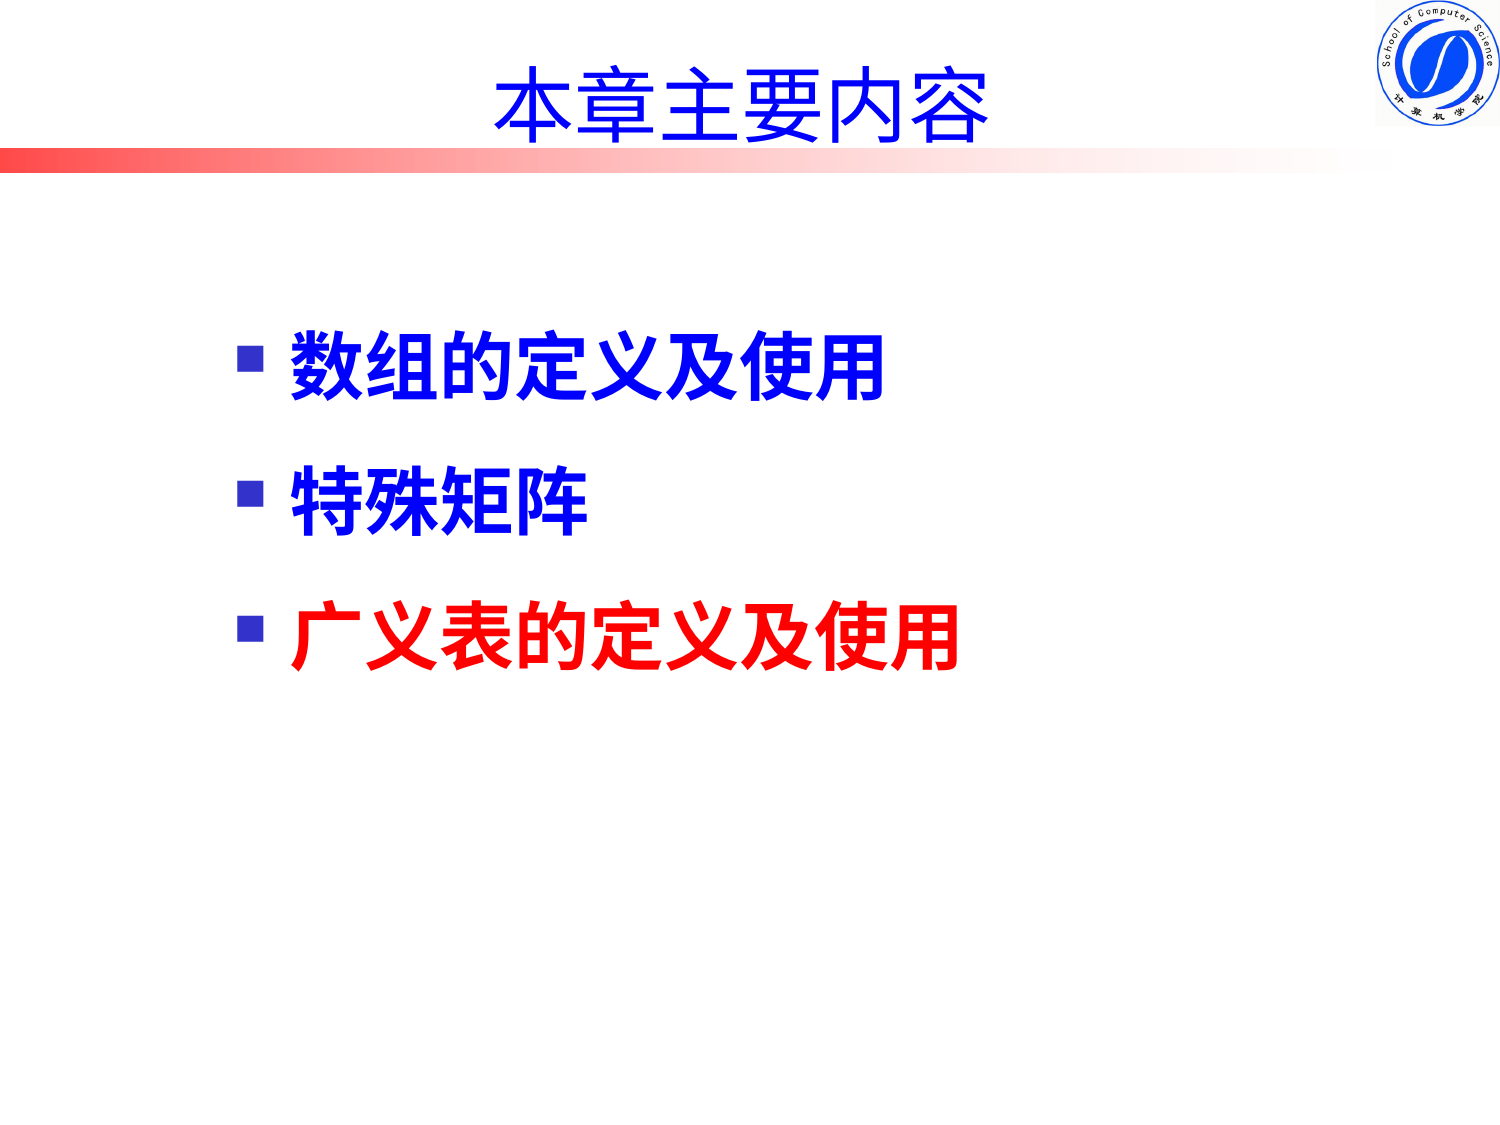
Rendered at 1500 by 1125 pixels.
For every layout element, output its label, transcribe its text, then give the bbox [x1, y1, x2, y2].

picture [1375, 0, 1500, 126]
list 数组的定义及使用 特殊矩阵 广义表的定义及使用 [218, 267, 1299, 880]
title 本章主要内容 [41, 31, 1443, 161]
